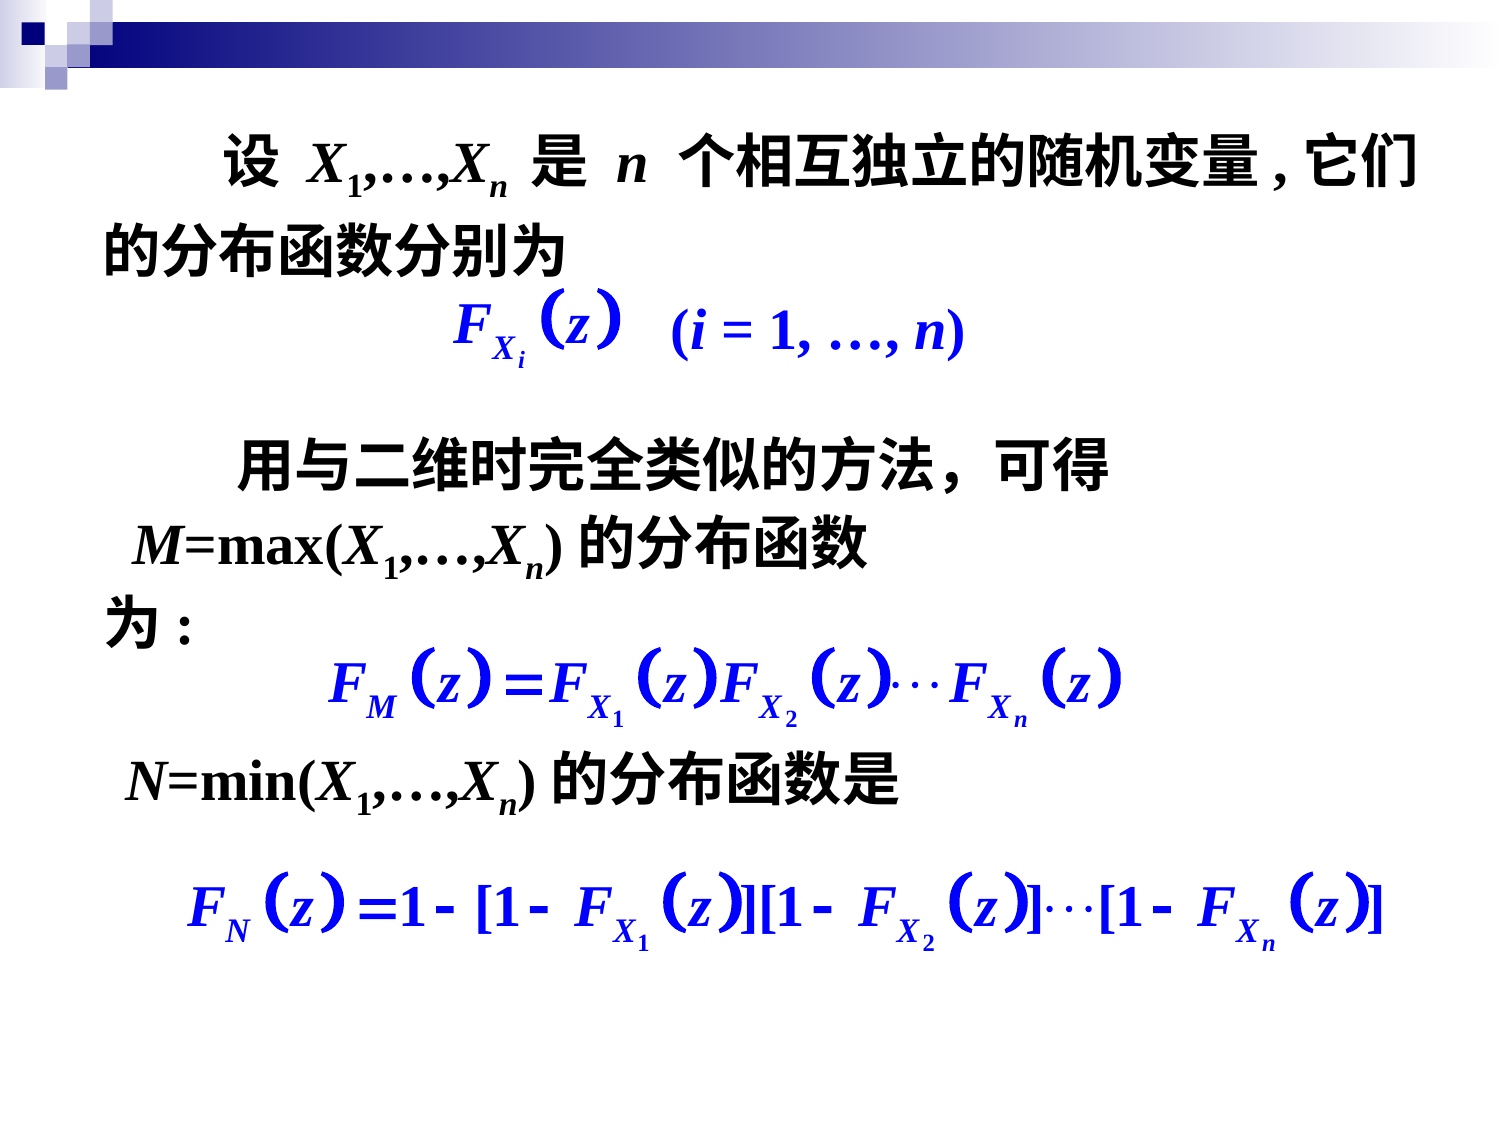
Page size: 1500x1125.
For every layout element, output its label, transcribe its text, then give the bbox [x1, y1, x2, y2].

text_box M=max(X1,…,Xn)的分布函数为: [88, 499, 974, 664]
text_box 设 X1,…,Xn 是 n 个相互独立的随机变量,它们的分布函数分别为 [87, 104, 1436, 292]
text_box N=min(X1,…,Xn)的分布函数是 [110, 734, 916, 830]
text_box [449, 286, 621, 374]
text_box 用与二维时完全类似的方法，可得 [194, 421, 1147, 506]
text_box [324, 645, 1121, 733]
text_box (i = 1, …, n) [655, 283, 982, 369]
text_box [183, 869, 1386, 957]
